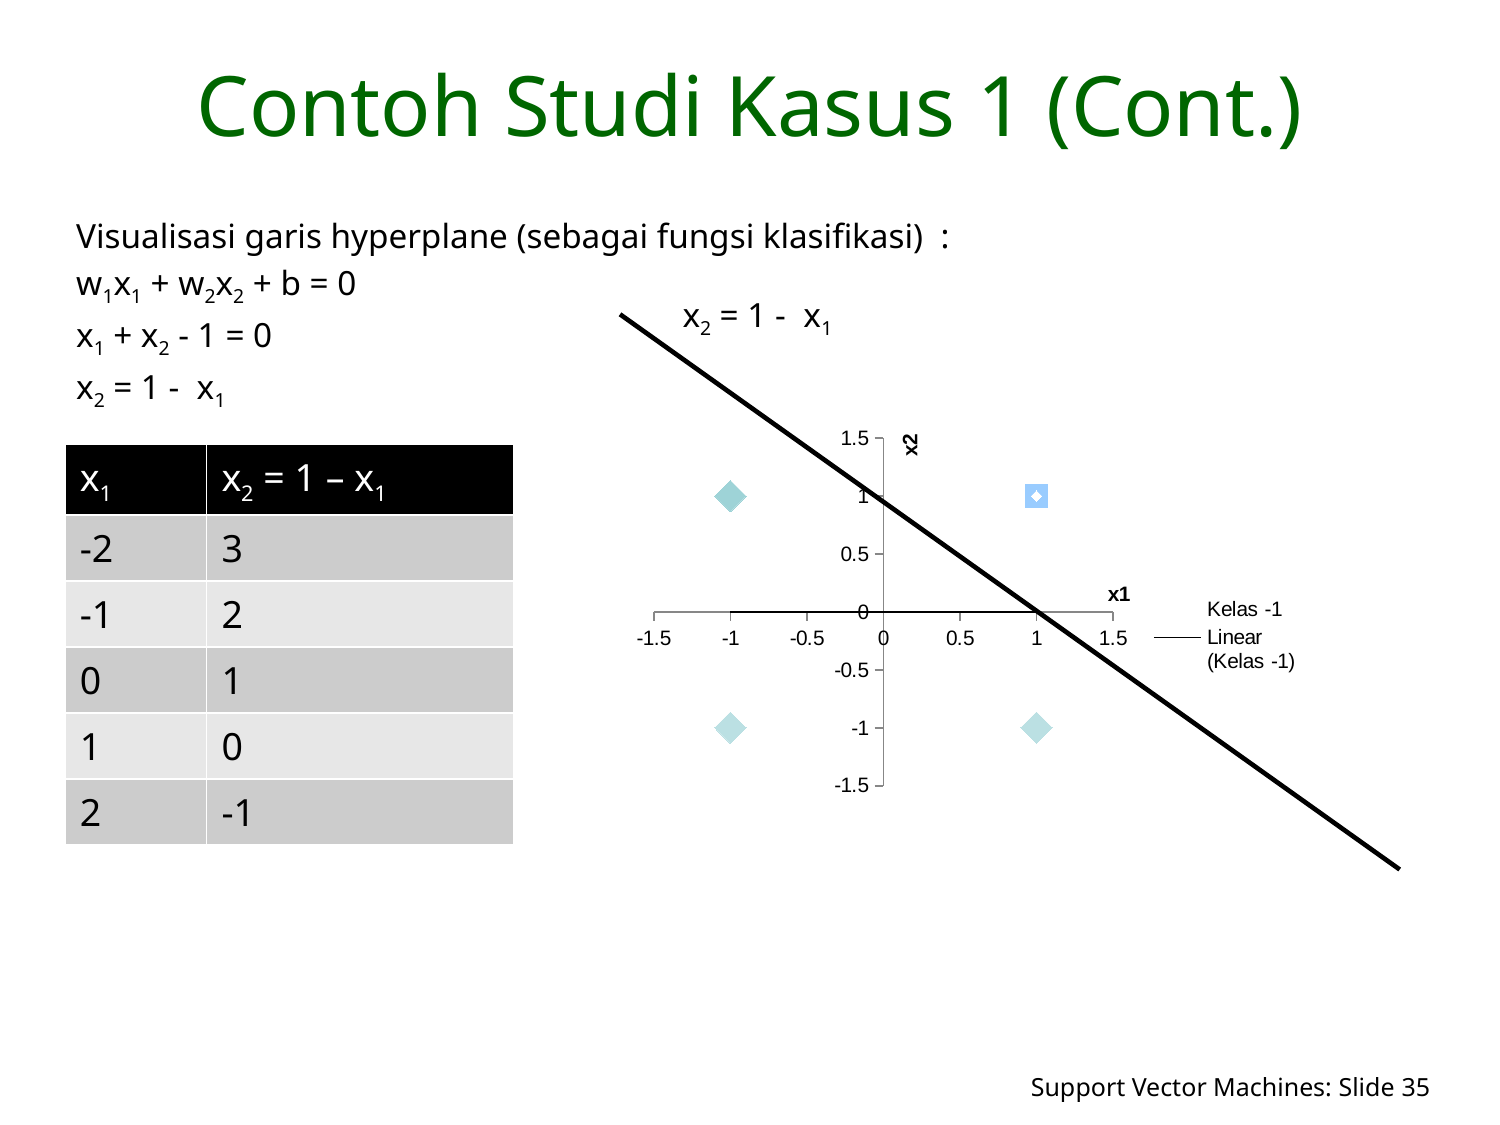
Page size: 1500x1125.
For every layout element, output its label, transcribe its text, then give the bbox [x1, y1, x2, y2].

table_header x2 = 1 – x1 [207, 445, 513, 514]
table_cell 0 [66, 648, 206, 712]
table_cell 2 [207, 582, 513, 646]
table_cell -1 [66, 582, 206, 646]
text_box x2 = 1 - x1 [517, 286, 847, 347]
table_cell 0 [207, 714, 513, 778]
table_cell 1 [66, 714, 206, 778]
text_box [558, 314, 1400, 870]
table_cell -1 [207, 780, 513, 844]
table_cell 3 [207, 516, 513, 580]
table_cell -2 [66, 516, 206, 580]
list Visualisasi garis hyperplane (sebagai fungsi klasifikasi) : w1x1 + w2x2 + b = 0 x1 + x2 - 1 = 0 x2 = 1 - x1 [0, 208, 1093, 1024]
table_header x1 [66, 445, 206, 514]
table_cell 1 [207, 648, 513, 712]
title Contoh Studi Kasus 1 (Cont.) [75, 45, 1425, 161]
table_cell 2 [66, 780, 206, 844]
